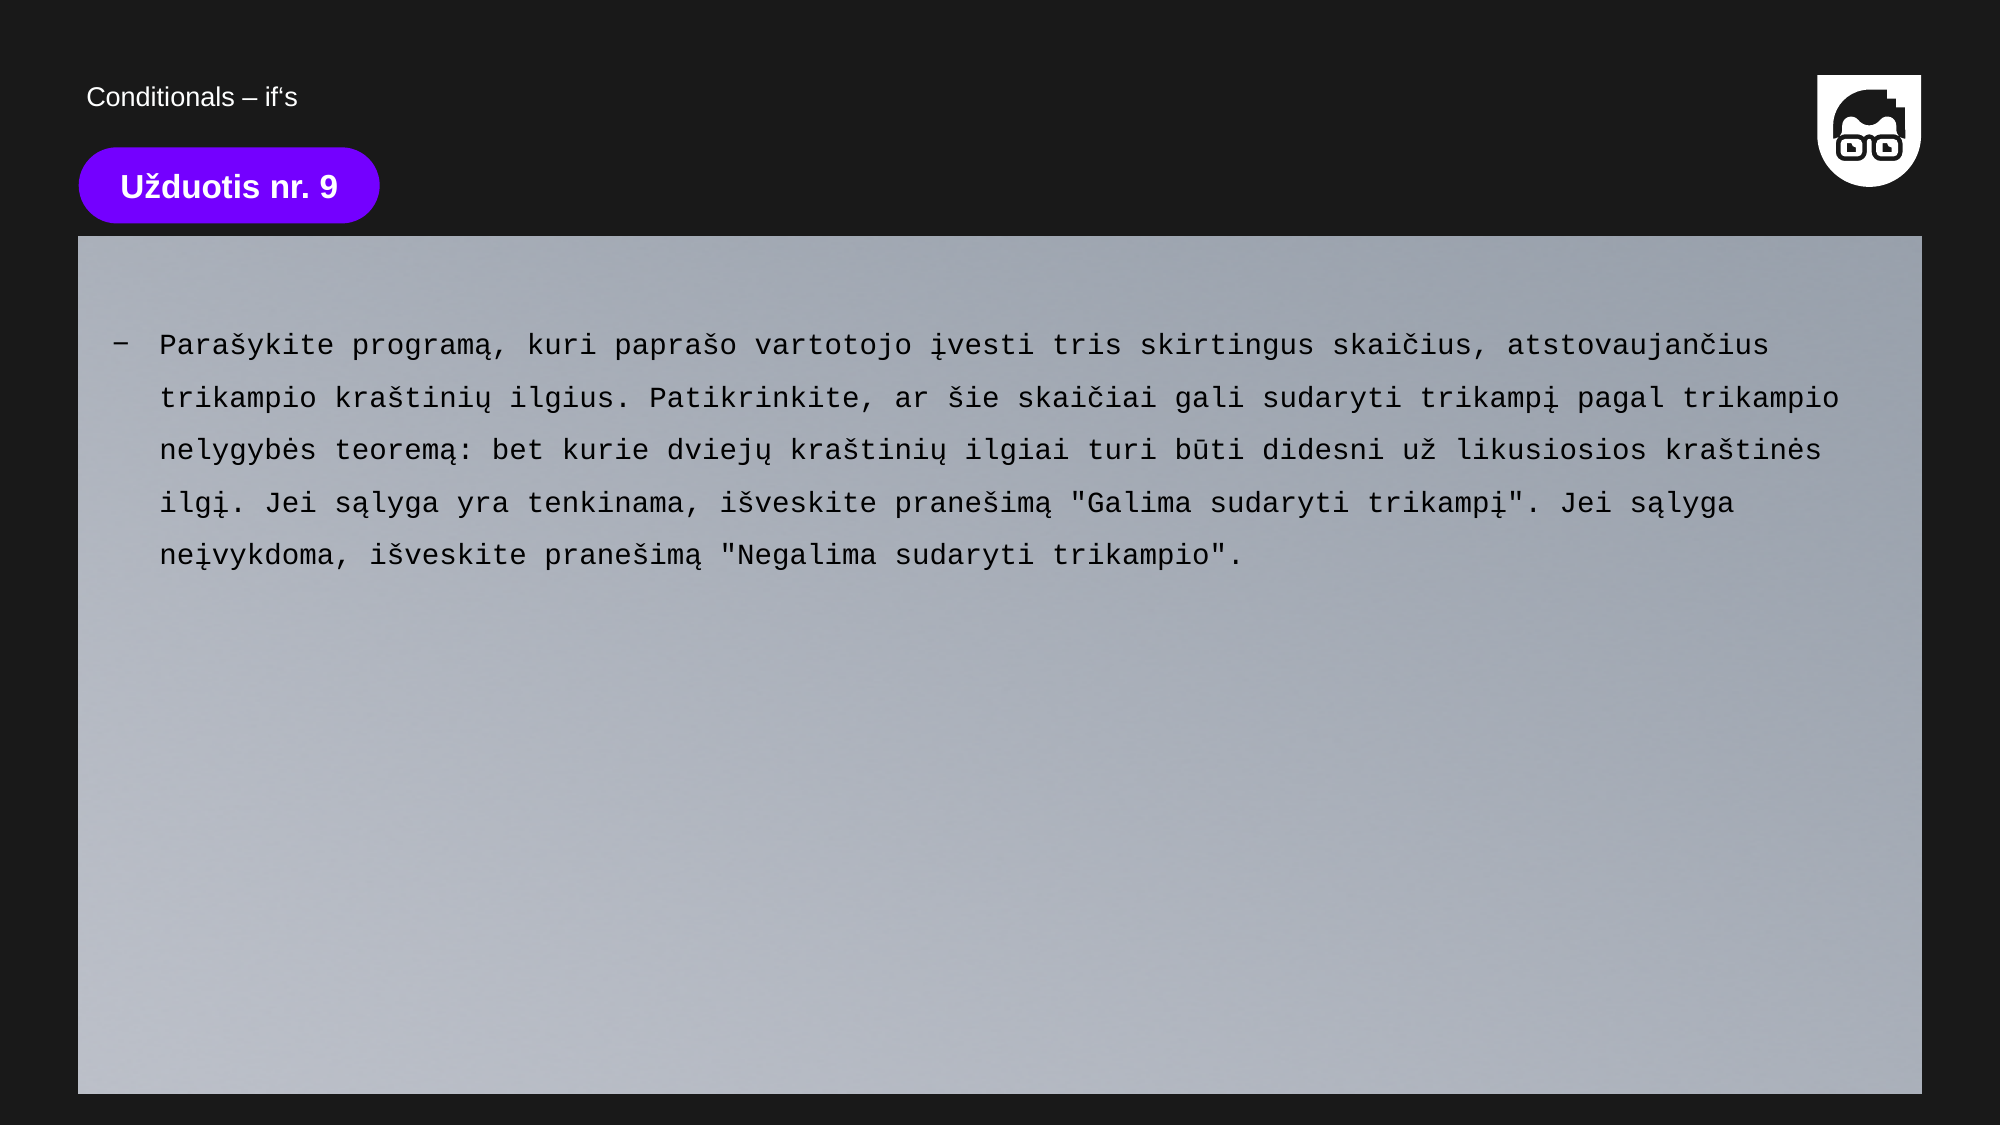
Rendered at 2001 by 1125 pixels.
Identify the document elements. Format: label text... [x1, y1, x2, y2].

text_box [78, 147, 380, 224]
list Conditionals – if‘s [78, 75, 1001, 151]
picture [78, 236, 1922, 1095]
